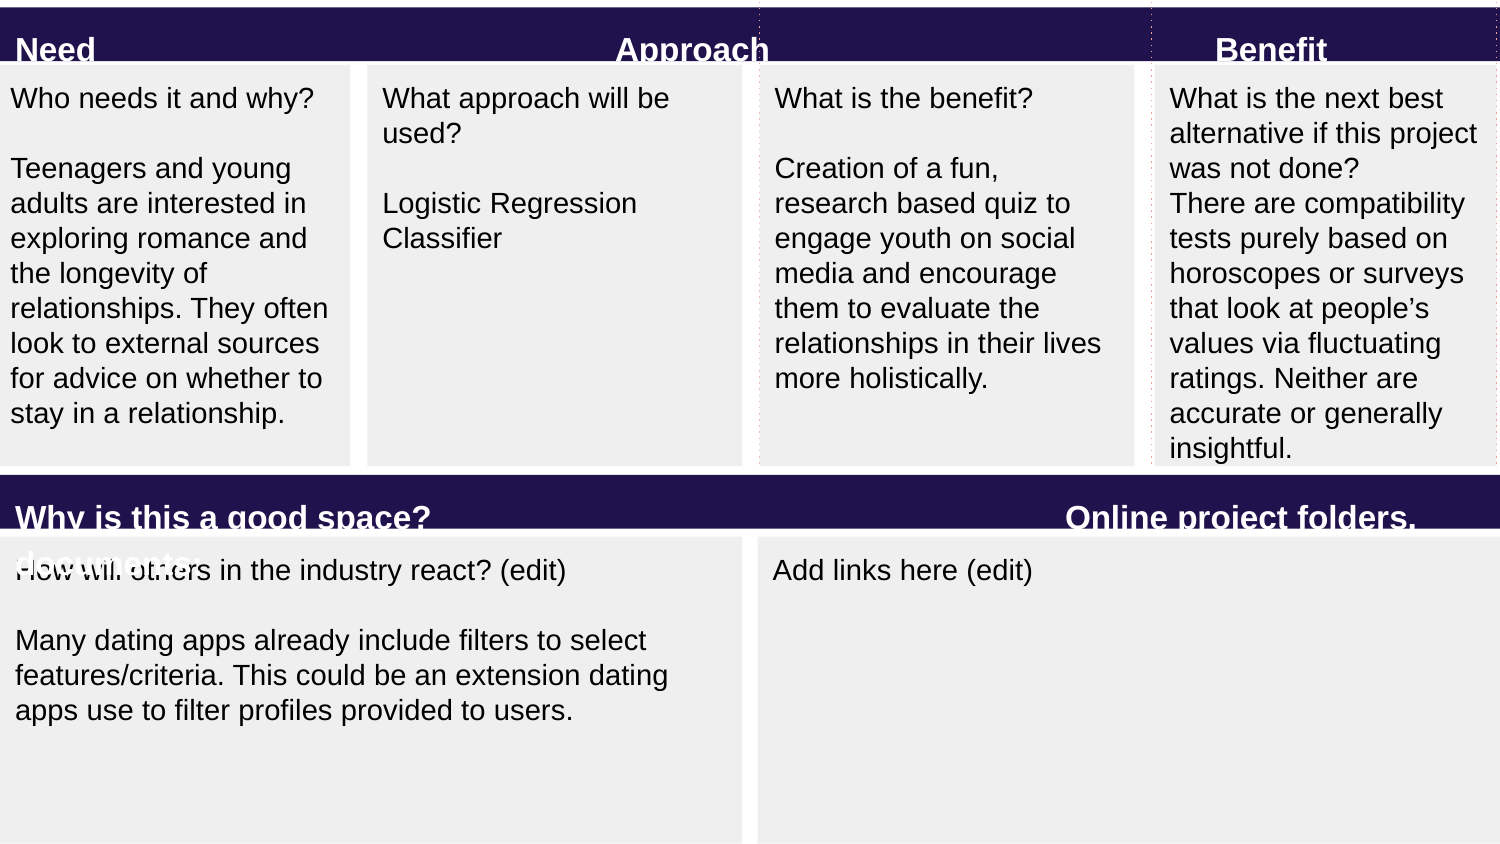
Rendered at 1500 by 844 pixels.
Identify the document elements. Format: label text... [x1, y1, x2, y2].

text_box What is the next best alternative if this project was not done? There are compatibility tests purely based on horoscopes or surveys that look at people’s values via fluctuating ratings. Neither are accurate or generally insightful. [1156, 64, 1492, 467]
text_box Need Approach Benefit Competition [0, 7, 755, 62]
text_box What approach will be used? Logistic Regression Classifier [367, 64, 743, 467]
text_box Need Approach Benefit Competition [1155, 7, 1492, 62]
text_box What is the benefit? Creation of a fun, research based quiz to engage youth on social media and encourage them to evaluate the relationships in their lives more holistically. [763, 64, 1135, 467]
text_box How will others in the industry react? (edit) Many dating apps already include filters to select features/criteria. This could be an extension dating apps use to filter profiles provided to users. [0, 536, 743, 844]
text_box Add links here (edit) [757, 536, 1500, 844]
text_box Who needs it and why? Teenagers and young adults are interested in exploring romance and the longevity of relationships. They often look to external sources for advice on whether to stay in a relationship. [0, 64, 351, 467]
text_box Why is this a good space? Online project folders, documents: [0, 474, 1500, 529]
text_box Need Approach Benefit Competition [763, 7, 1147, 62]
